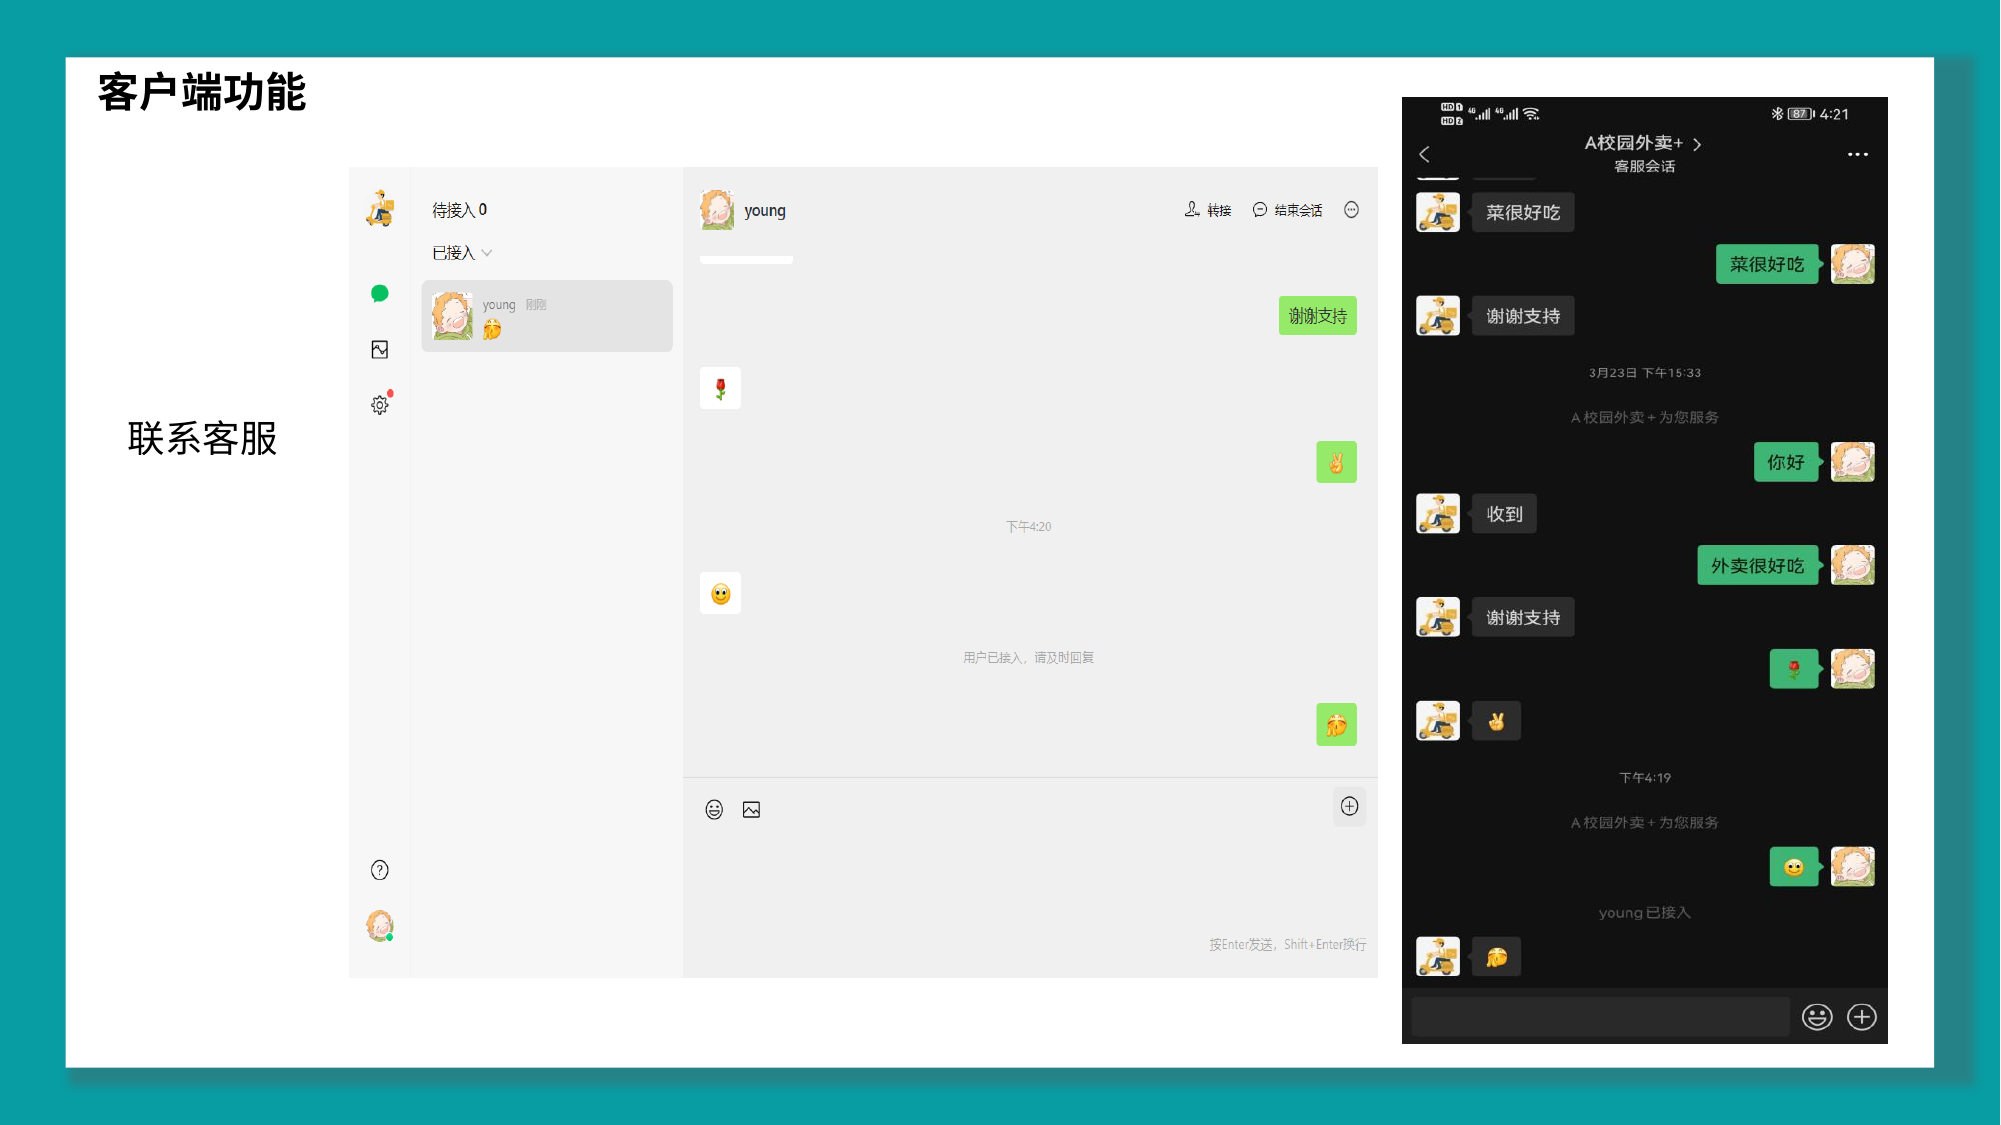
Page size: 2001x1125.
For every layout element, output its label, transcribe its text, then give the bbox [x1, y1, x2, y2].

text_box 客户端功能 [83, 58, 448, 124]
text_box 课题研究的思路与方法 [271, 58, 677, 164]
picture [1402, 97, 1888, 1044]
picture [349, 167, 1378, 978]
text_box 联系客服 [113, 407, 349, 468]
text_box [65, 56, 1935, 1069]
